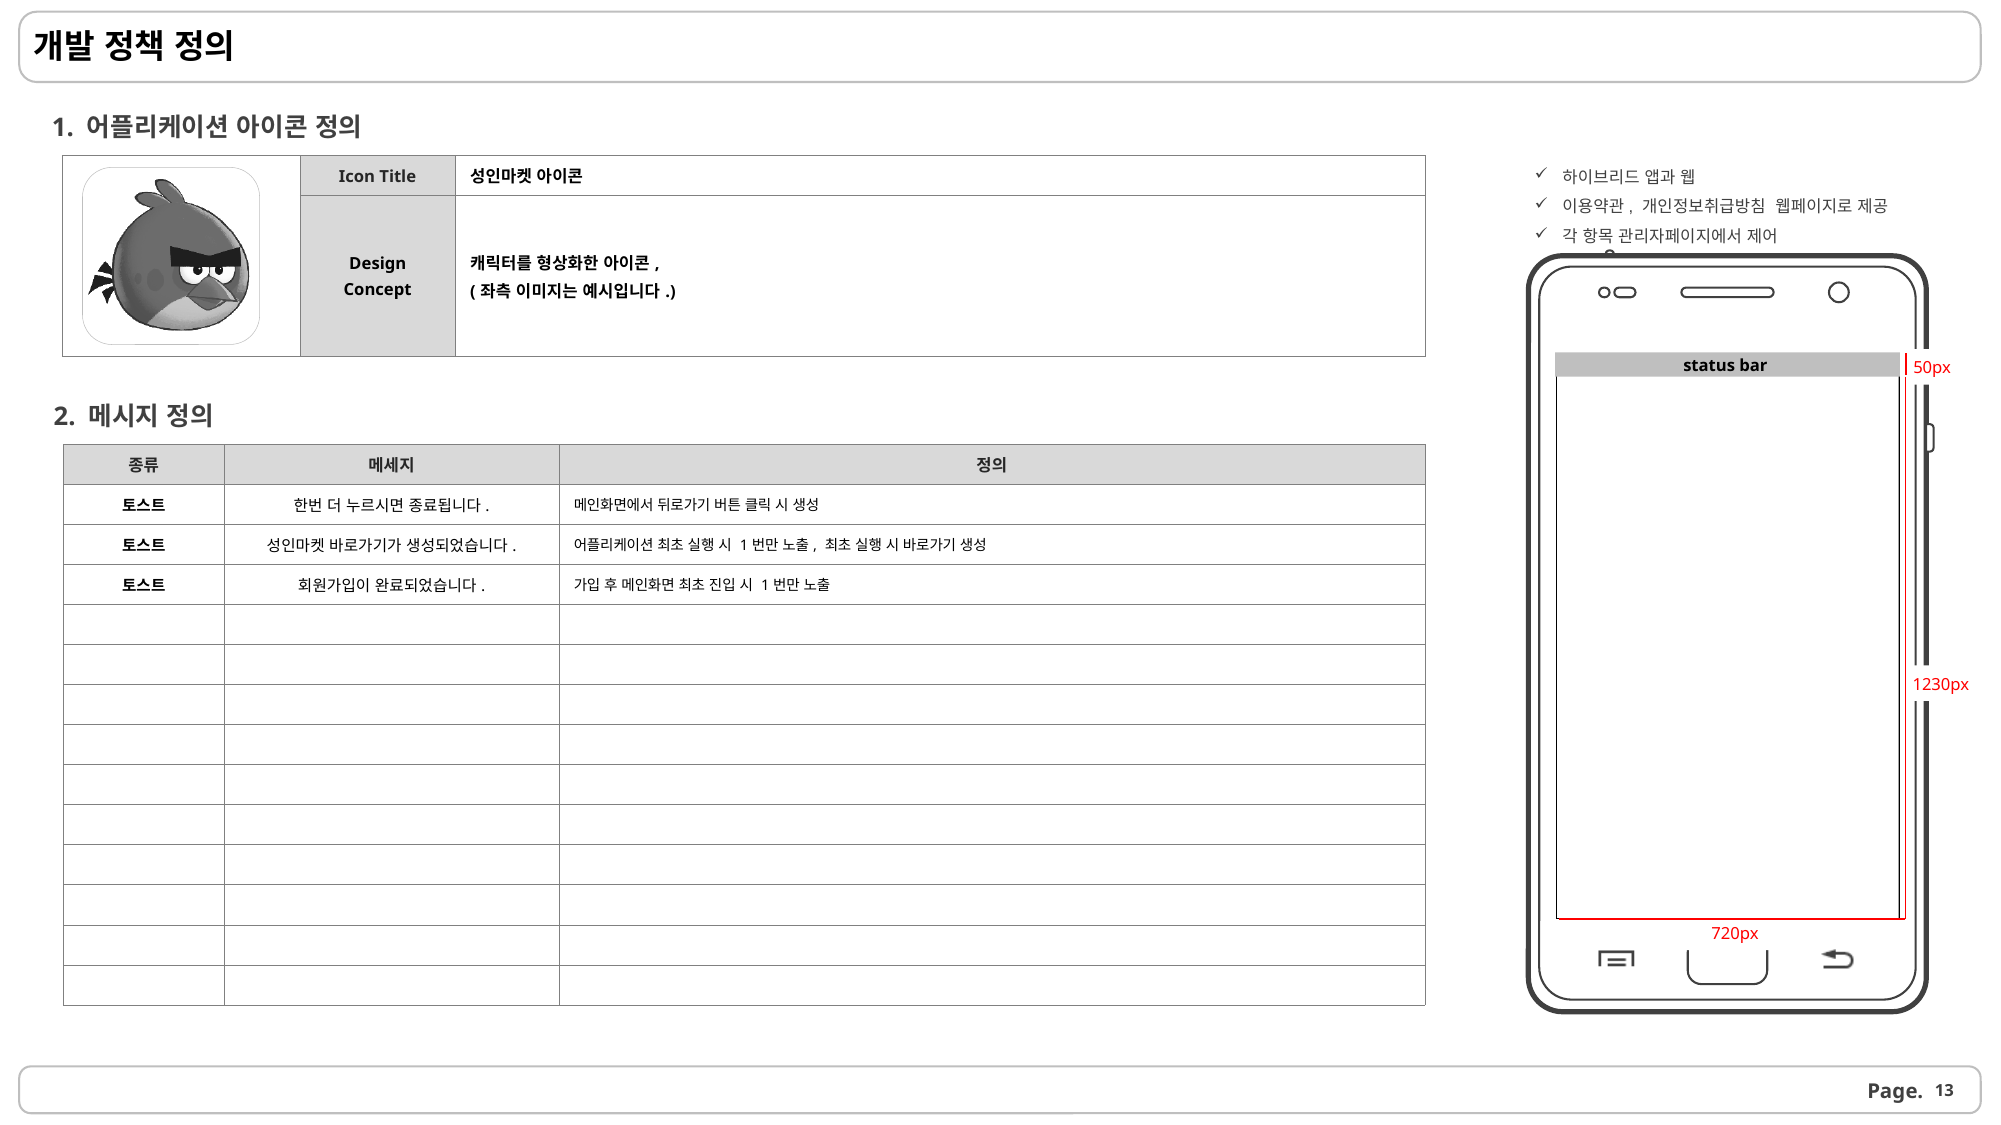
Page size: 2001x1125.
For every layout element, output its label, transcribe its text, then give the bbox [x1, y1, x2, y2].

text_box 50px [1908, 347, 1981, 387]
table_cell [560, 845, 1425, 884]
text_box 720px [1656, 913, 1814, 917]
text_box [1685, 952, 1770, 987]
text_box [1537, 264, 1918, 1002]
table_cell [560, 885, 1425, 925]
slide_number 13 [1501, 1079, 1969, 1105]
table_cell [225, 805, 559, 844]
text_box 1. 어플리케이션 아이콘 정의 [23, 108, 634, 143]
table_cell [560, 805, 1425, 844]
table_cell [64, 885, 224, 925]
text_box 개발 정책 정의 [19, 1, 1981, 89]
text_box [1814, 919, 1906, 923]
text_box [1526, 254, 1929, 1014]
table_header 정의 [560, 445, 1425, 484]
table_cell 메인화면에서 뒤로가기 버튼 클릭 시 생성 [560, 485, 1425, 524]
text_box 1230px [1910, 663, 1980, 703]
text_box [1826, 280, 1851, 305]
table_cell [64, 805, 224, 844]
table_cell 회원가입이 완료되었습니다. [225, 565, 559, 604]
table_cell [225, 765, 559, 804]
text_box 하이브리드 앱과 웹 이용약관, 개인정보취급방침 웹페이지로 제공 각 항목 관리자페이지에서 제어 [1519, 149, 1969, 254]
table_cell [560, 645, 1425, 684]
text_box [1679, 285, 1776, 300]
table_cell [225, 845, 559, 884]
table_cell Design Concept [301, 196, 455, 356]
text_box [1923, 422, 1936, 454]
table_cell 한번 더 누르시면 종료됩니다. [225, 485, 559, 524]
table_cell [64, 605, 224, 644]
table_cell [64, 845, 224, 884]
table_header [1557, 379, 1899, 918]
table_cell [64, 685, 224, 724]
table_cell [225, 645, 559, 684]
table_cell [225, 966, 559, 1005]
table_cell 가입 후 메인화면 최초 진입 시 1번만 노출 [560, 565, 1425, 604]
table_cell [64, 725, 224, 764]
text_box status bar [1553, 350, 1902, 379]
table_cell [225, 885, 559, 925]
table_header 메세지 [225, 445, 559, 484]
table_cell [64, 645, 224, 684]
table_cell [64, 966, 224, 1005]
table_cell [225, 605, 559, 644]
table_cell 캐릭터를 형상화한 아이콘, (좌측 이미지는 예시입니다.) [456, 196, 1425, 356]
table_cell [64, 926, 224, 965]
table_cell 어플리케이션 최초 실행 시 1번만 노출, 최초 실행 시 바로가기 생성 [560, 525, 1425, 564]
table_header 성인마켓 아이콘 [456, 156, 1425, 195]
table_cell [64, 765, 224, 804]
picture [1596, 948, 1637, 970]
table_cell [560, 685, 1425, 724]
text_box [1596, 285, 1612, 300]
text_box [1612, 285, 1638, 300]
table_header 종류 [64, 445, 224, 484]
table_cell [560, 966, 1425, 1005]
table_cell [560, 725, 1425, 764]
text_box 2. 메시지 정의 [25, 397, 384, 433]
table_cell [560, 926, 1425, 965]
table_cell [225, 926, 559, 965]
table_header Icon Title [301, 156, 455, 195]
table_cell 토스트 [64, 525, 224, 564]
table_header [63, 156, 300, 356]
text_box 720px [1656, 927, 1814, 952]
picture [84, 173, 253, 342]
table_cell 토스트 [64, 485, 224, 524]
text_box [96, 167, 246, 172]
picture [1820, 947, 1855, 970]
table_cell [225, 725, 559, 764]
table_cell 토스트 [64, 565, 224, 604]
table_cell [225, 685, 559, 724]
table_cell 성인마켓 바로가기가 생성되었습니다. [225, 525, 559, 564]
table_cell [560, 765, 1425, 804]
table_cell [560, 605, 1425, 644]
